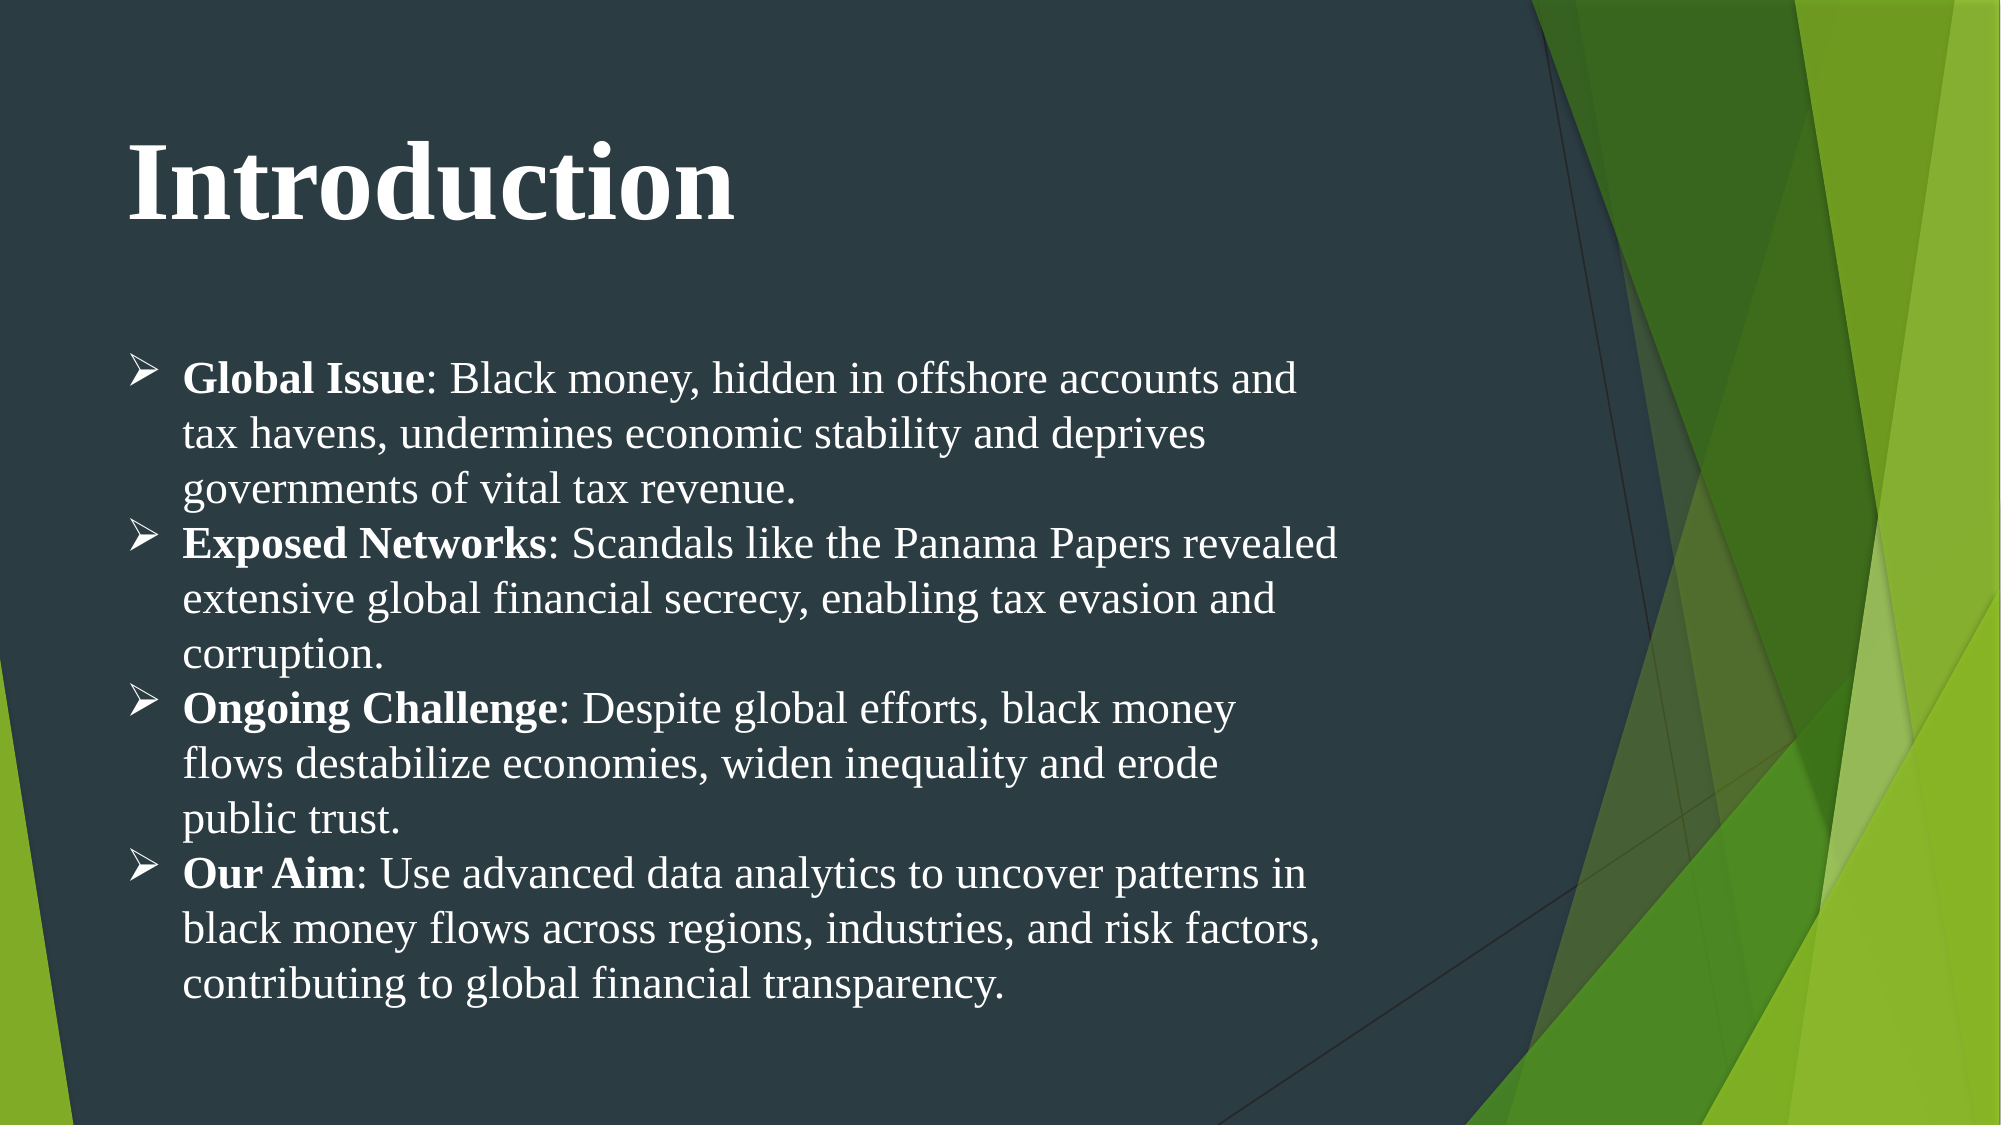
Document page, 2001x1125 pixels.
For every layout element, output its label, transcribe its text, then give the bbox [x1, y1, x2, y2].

title Introduction [111, 99, 1522, 317]
list Global Issue: Black money, hidden in offshore accounts and tax havens, undermines economic stability and deprives governments of vital tax revenue. Exposed Networks: Scandals like the Panama Papers revealed extensive global financial secrecy, enabling tax evasion and corruption. Ongoing Challenge: Despite global efforts, black money flows destabilize economies, widen inequality and erode public trust. Our Aim: Use advanced data analytics to uncover patterns in black money flows across regions, industries, and risk factors, contributing to global financial transparency. [111, 340, 1359, 1016]
